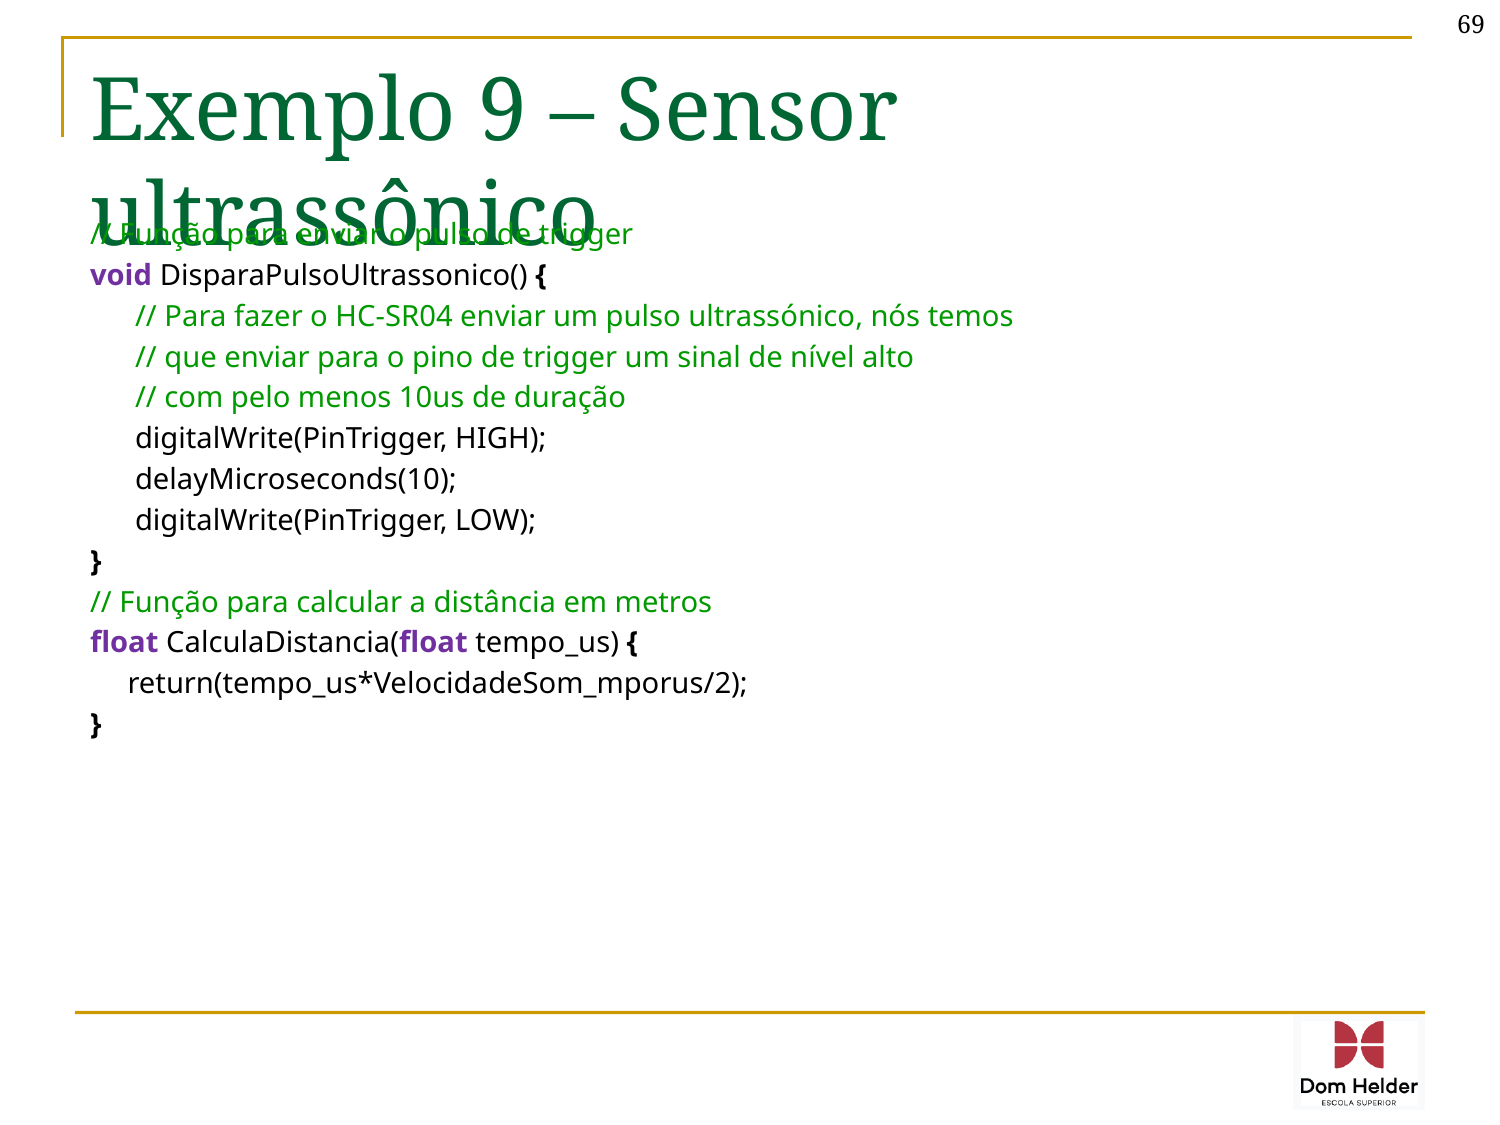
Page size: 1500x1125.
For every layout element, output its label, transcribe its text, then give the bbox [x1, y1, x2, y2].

title Exemplo 9 – Sensor ultrassônico [75, 45, 1425, 208]
slide_number 69 [1424, 0, 1500, 51]
list // Função para enviar o pulso de trigger void DisparaPulsoUltrassonico() { // Para fazer o HC-SR04 enviar um pulso ultrassónico, nós temos // que enviar para o pino de trigger um sinal de nível alto // com pelo menos 10us de duração digitalWrite(PinTrigger, HIGH); delayMicroseconds(10); digitalWrite(PinTrigger, LOW); } // Função para calcular a distância em metros float CalculaDistancia(float tempo_us) { return(tempo_us*VelocidadeSom_mporus/2); } [75, 208, 1425, 988]
picture [1293, 1015, 1425, 1110]
